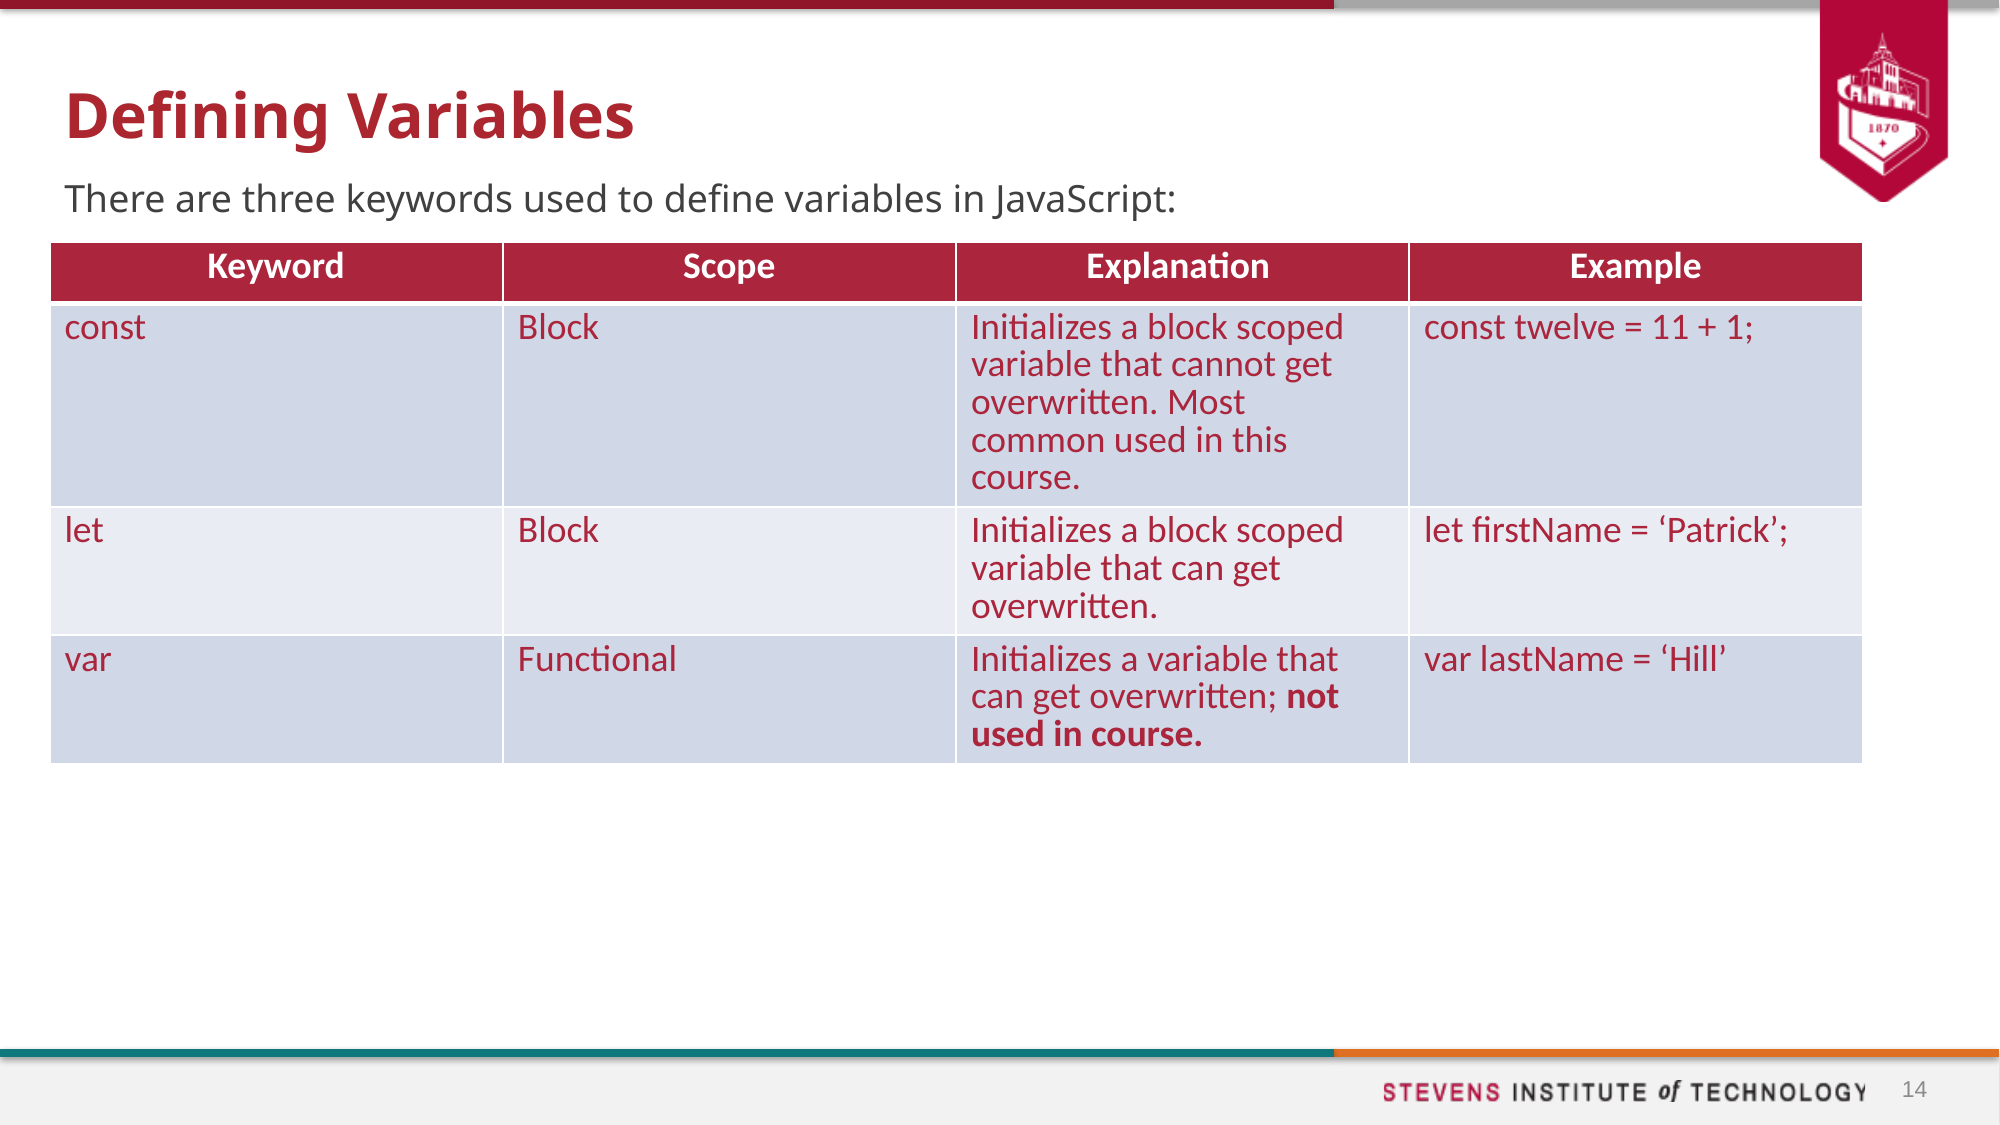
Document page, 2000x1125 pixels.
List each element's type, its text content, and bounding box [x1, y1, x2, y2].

table_cell Block [504, 306, 955, 506]
slide_number 14 [1862, 1057, 1967, 1118]
table_cell Initializes a block scoped variable that can get overwritten. [957, 508, 1408, 634]
table_header Example [1410, 243, 1862, 301]
table_header Scope [504, 243, 955, 301]
table_cell Initializes a block scoped variable that cannot get overwritten. Most common used in this course. [957, 306, 1408, 506]
table_cell let [51, 508, 502, 634]
table_cell var [51, 636, 502, 763]
title Defining Variables [49, 68, 1647, 157]
list There are three keywords used to define variables in JavaScript: [49, 167, 1951, 228]
table_cell Functional [504, 636, 955, 763]
table_cell const [51, 306, 502, 506]
table_cell var lastName = ‘Hill’ [1410, 636, 1862, 763]
table_header Keyword [51, 243, 502, 301]
table_cell const twelve = 11 + 1; [1410, 306, 1862, 506]
table_cell let firstName = ‘Patrick’; [1410, 508, 1862, 634]
table_cell Block [504, 508, 955, 634]
table_cell Initializes a variable that can get overwritten; not used in course. [957, 636, 1408, 763]
table_header Explanation [957, 243, 1408, 301]
